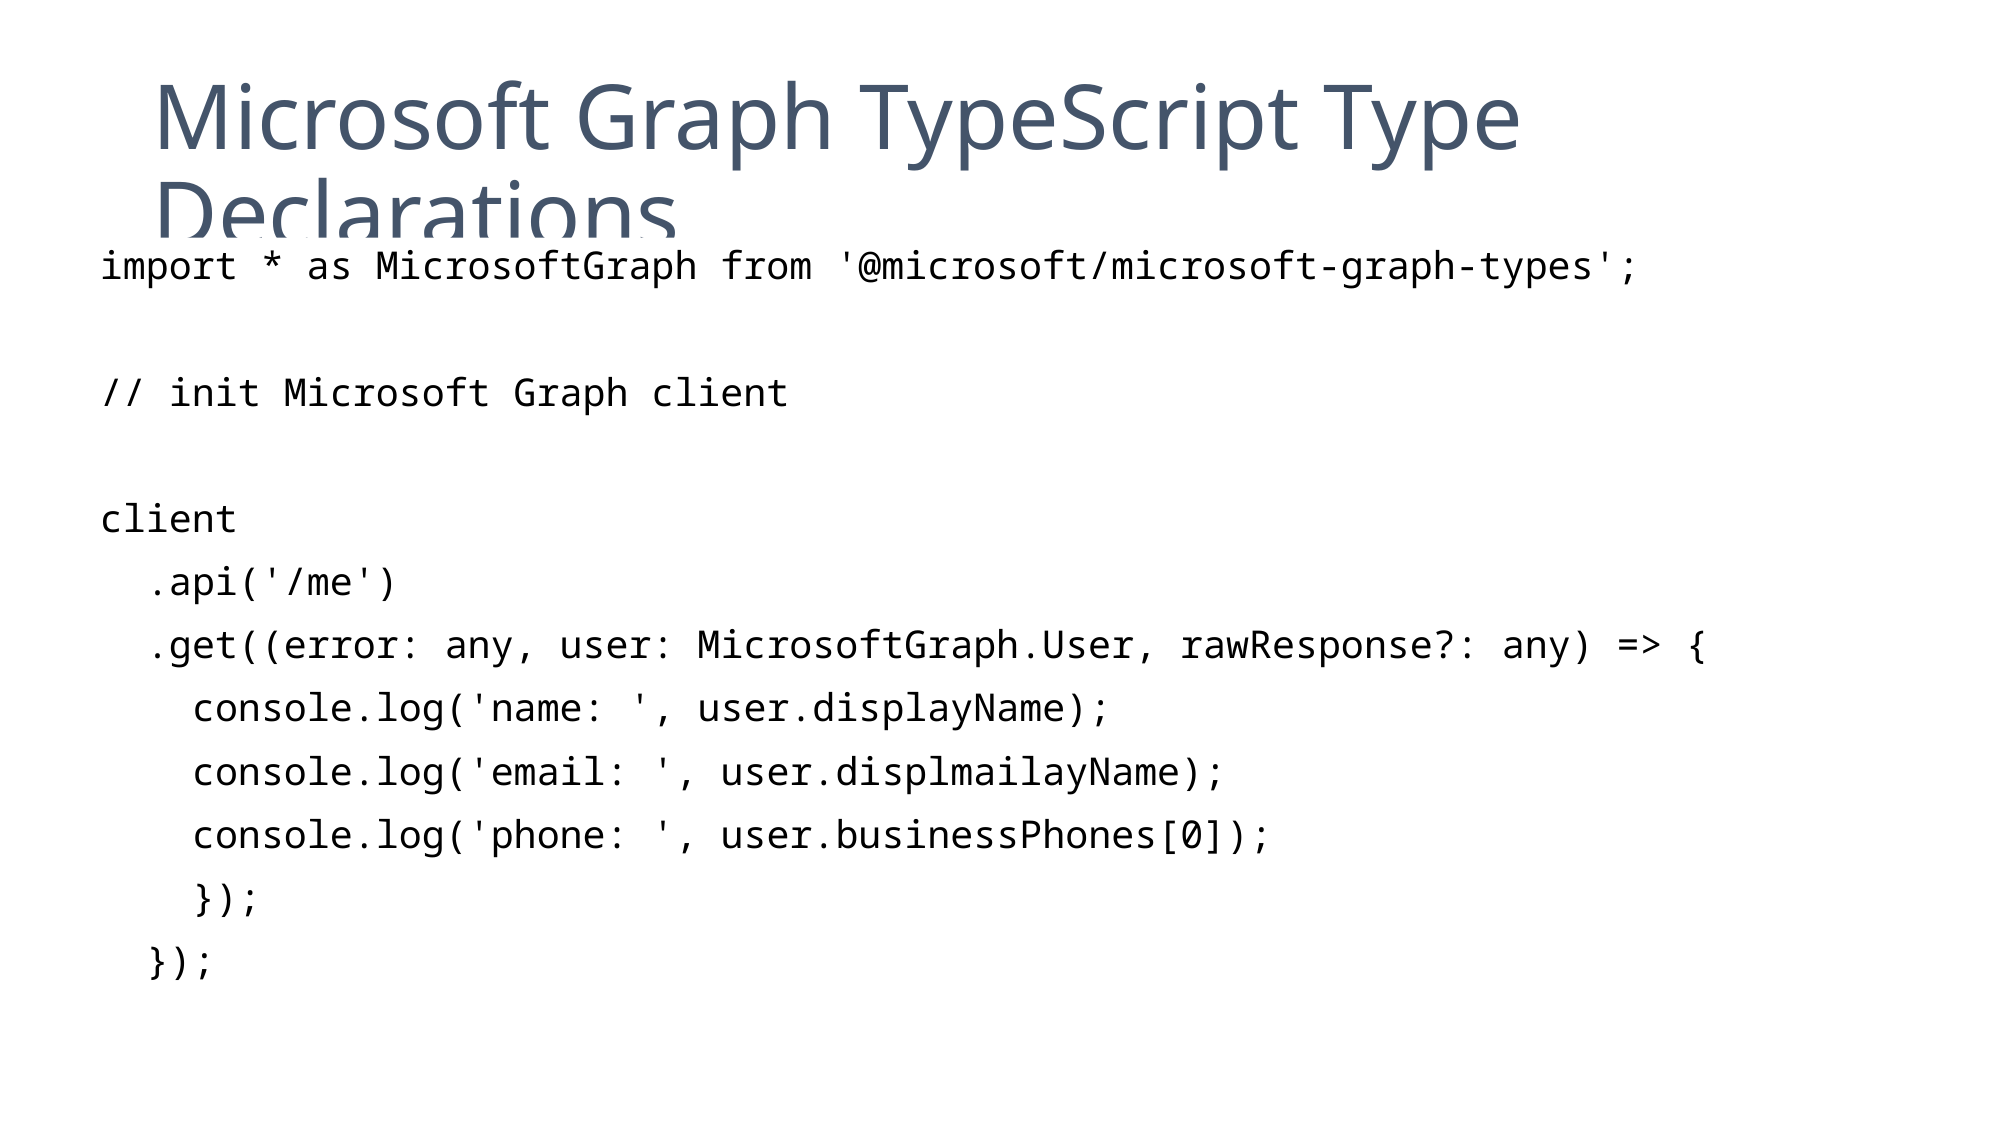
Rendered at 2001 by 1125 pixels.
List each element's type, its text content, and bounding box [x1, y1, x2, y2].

title Microsoft Graph TypeScript Type Declarations [137, 59, 1863, 237]
list import * as MicrosoftGraph from '@microsoft/microsoft-graph-types'; // init Microsoft Graph client client .api('/me') .get((error: any, user: MicrosoftGraph.User, rawResponse?: any) => { console.log('name: ', user.displayName); console.log('email: ', user.displmailayName); console.log('phone: ', user.businessPhones[0]); }); }); [85, 237, 1915, 998]
